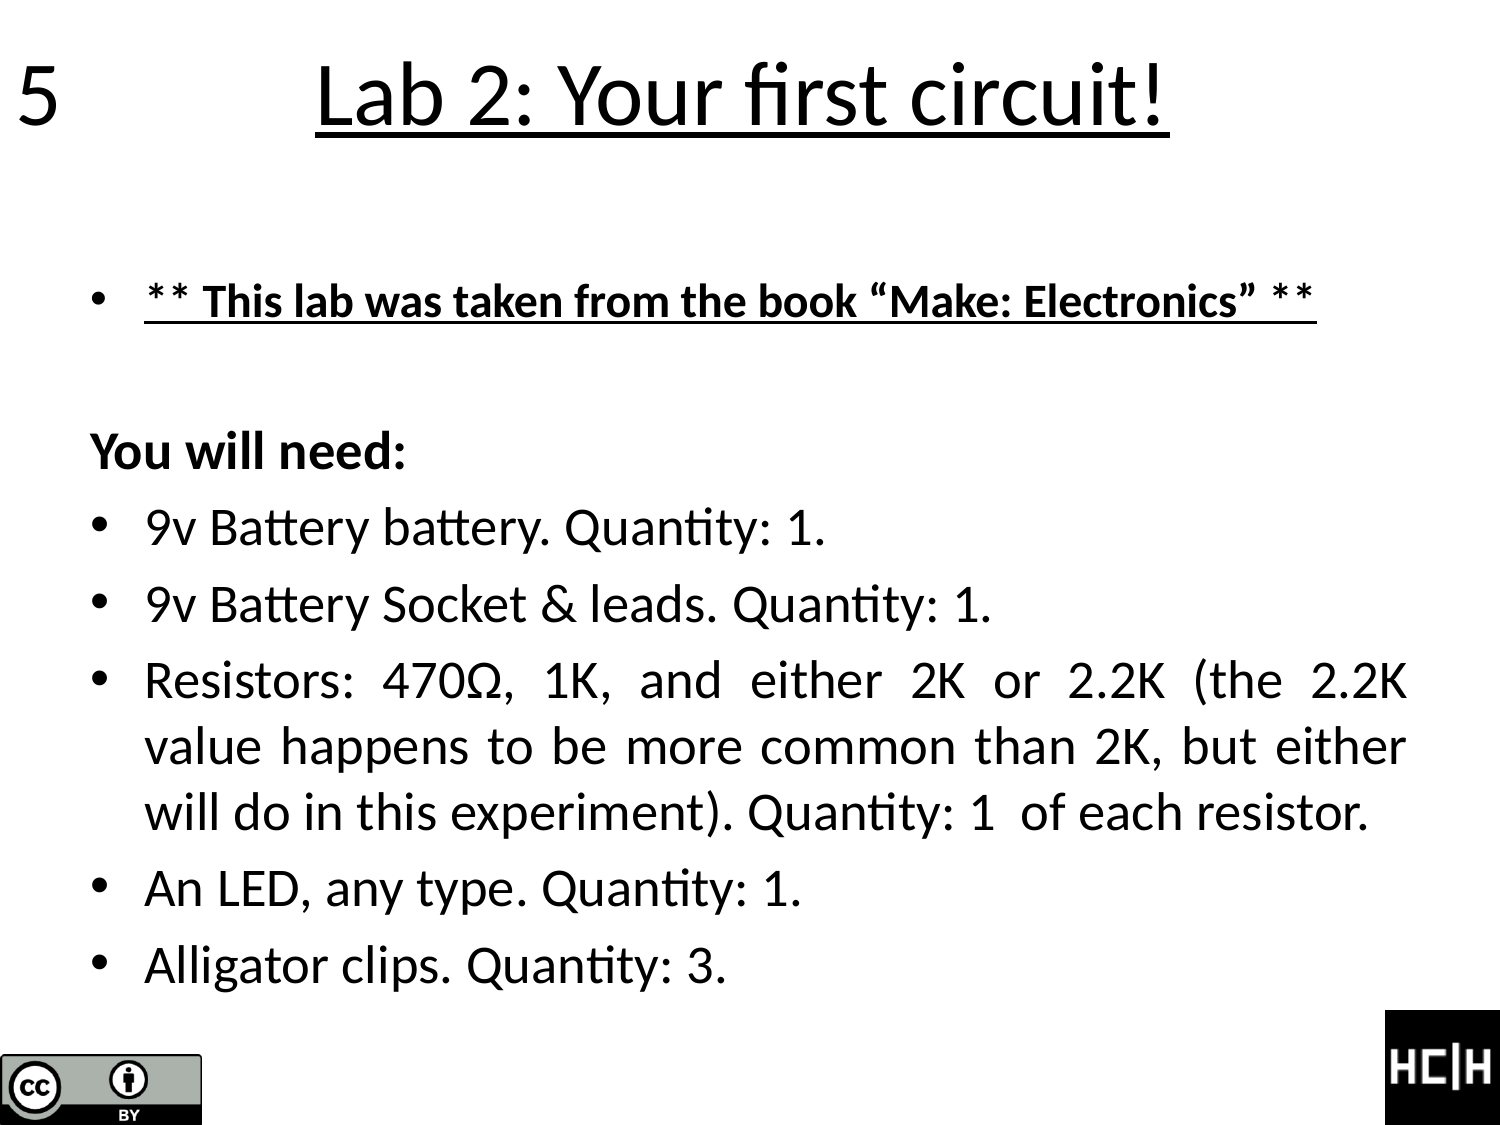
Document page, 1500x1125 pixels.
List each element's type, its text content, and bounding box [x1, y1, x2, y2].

picture [0, 1054, 202, 1125]
picture [1385, 1010, 1500, 1125]
title 5 Lab 2: Your first circuit! [0, 0, 1500, 183]
list ** This lab was taken from the book “Make: Electronics” ** You will need: 9v Battery battery. Quantity: 1. 9v Battery Socket & leads. Quantity: 1. Resistors: 470Ω, 1K, and either 2K or 2.2K (the 2.2K value happens to be more common than 2K, but either will do in this experiment). Quantity: 1 of each resistor. An LED, any type. Quantity: 1. Alligator clips. Quantity: 3. [75, 262, 1425, 1005]
